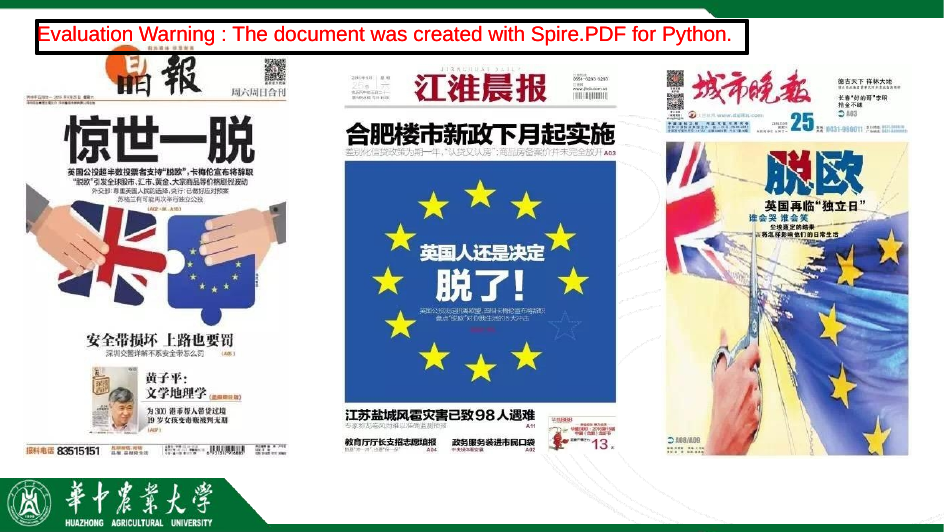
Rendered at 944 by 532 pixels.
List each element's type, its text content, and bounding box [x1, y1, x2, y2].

picture [22, 39, 290, 460]
picture [0, 0, 944, 20]
text_box Evaluation Warning : The document was created with Spire.PDF for Python. [35, 28, 749, 55]
picture [0, 62, 944, 532]
